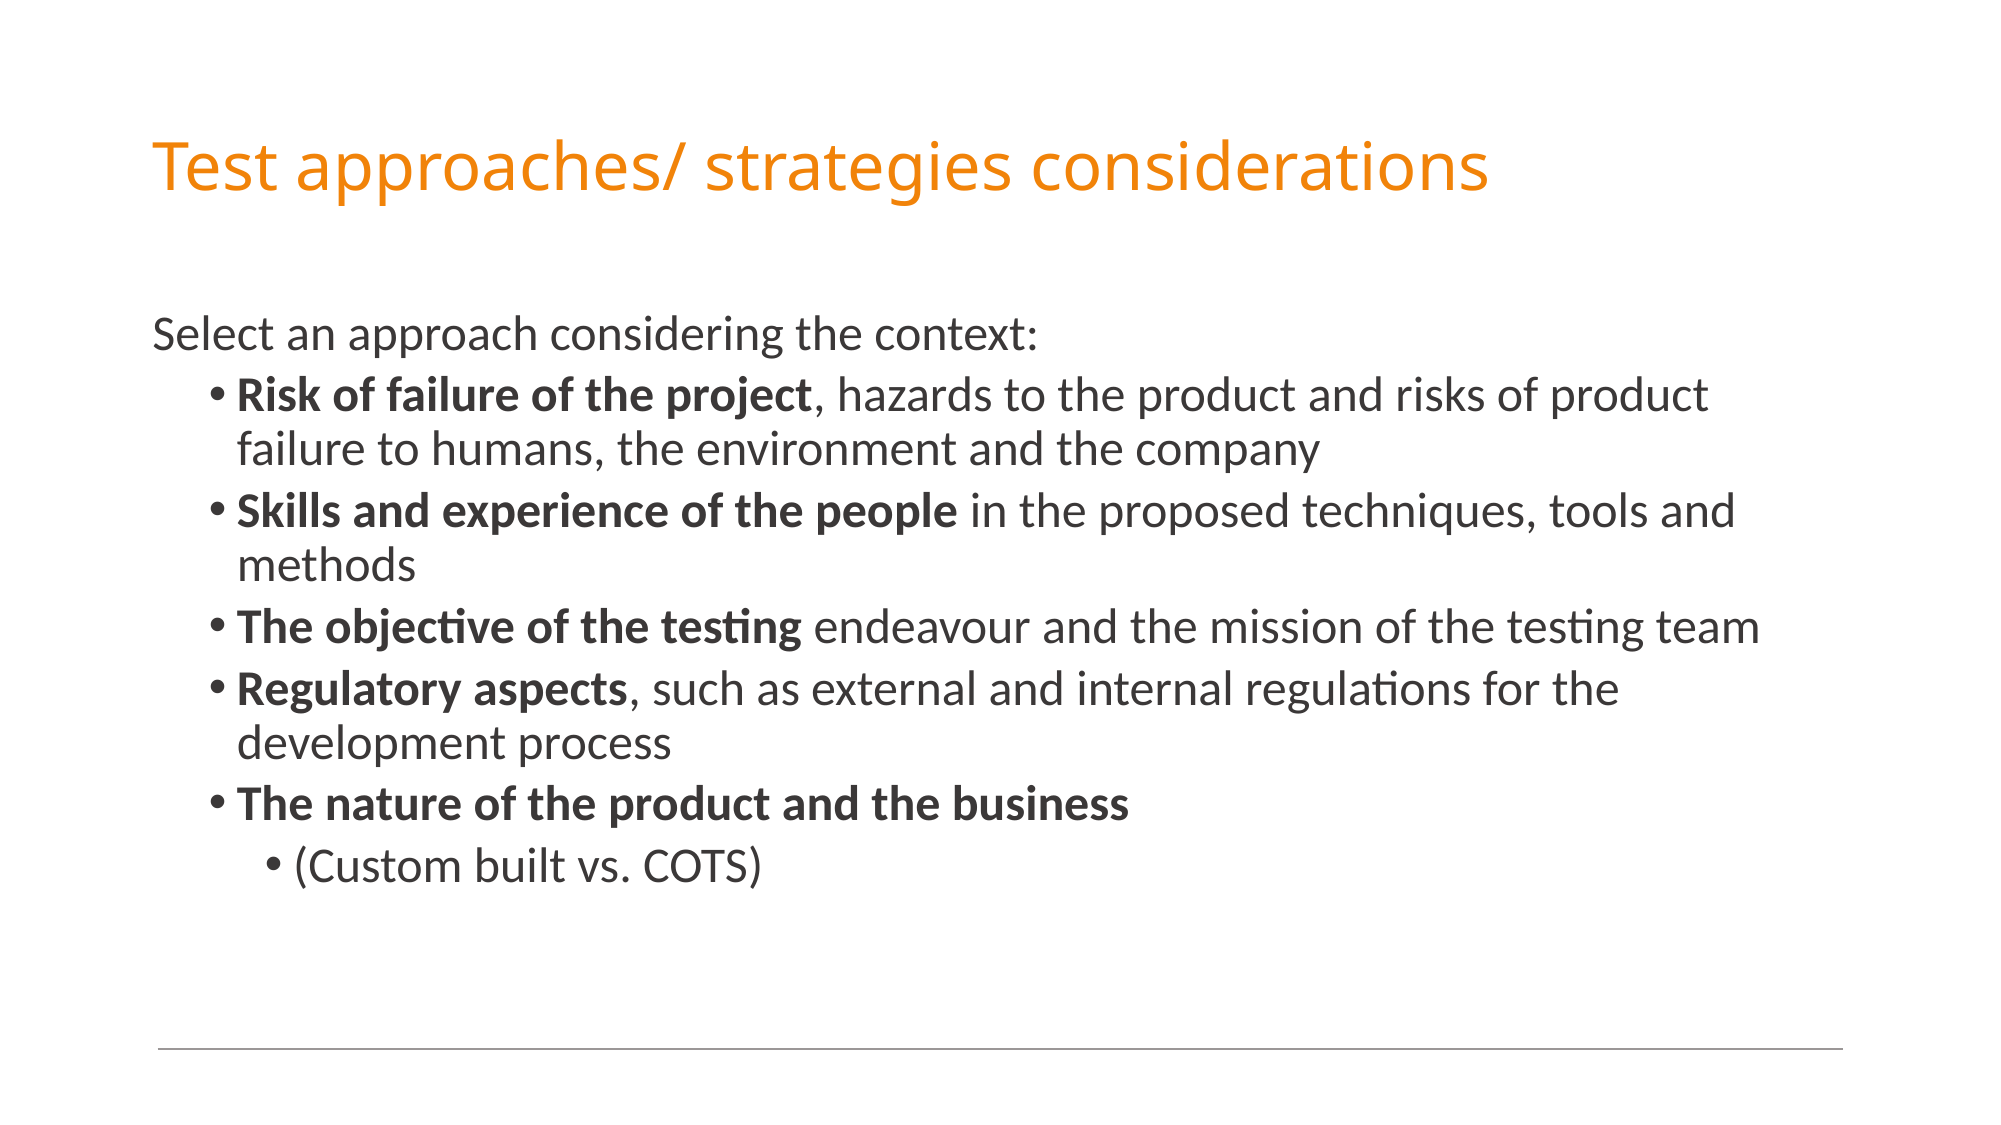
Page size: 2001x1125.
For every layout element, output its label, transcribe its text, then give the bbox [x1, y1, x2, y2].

title Test approaches/ strategies considerations [137, 59, 1863, 278]
list Select an approach considering the context: Risk of failure of the project, hazards to the product and risks of product failure to humans, the environment and the company Skills and experience of the people in the proposed techniques, tools and methods The objective of the testing endeavour and the mission of the testing team Regulatory aspects, such as external and internal regulations for the development process The nature of the product and the business (Custom built vs. COTS) [137, 299, 1863, 1014]
slide_number 28 [1412, 1042, 1863, 1103]
